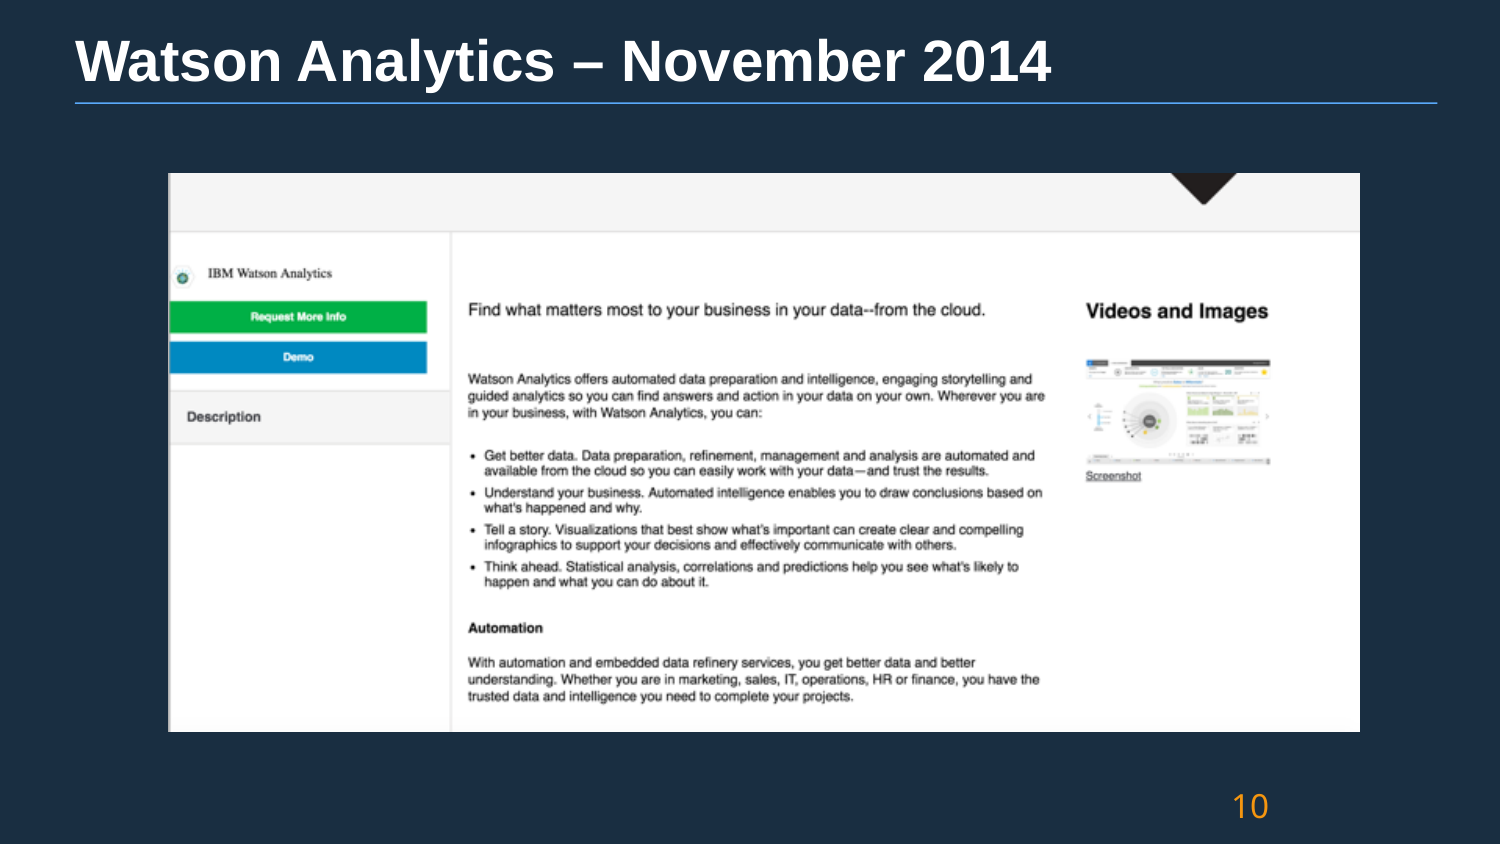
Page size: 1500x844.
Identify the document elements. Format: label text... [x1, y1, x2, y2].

picture [168, 173, 1360, 733]
title Watson Analytics – November 2014 [75, 22, 1425, 95]
slide_number 10 [1074, 778, 1425, 809]
